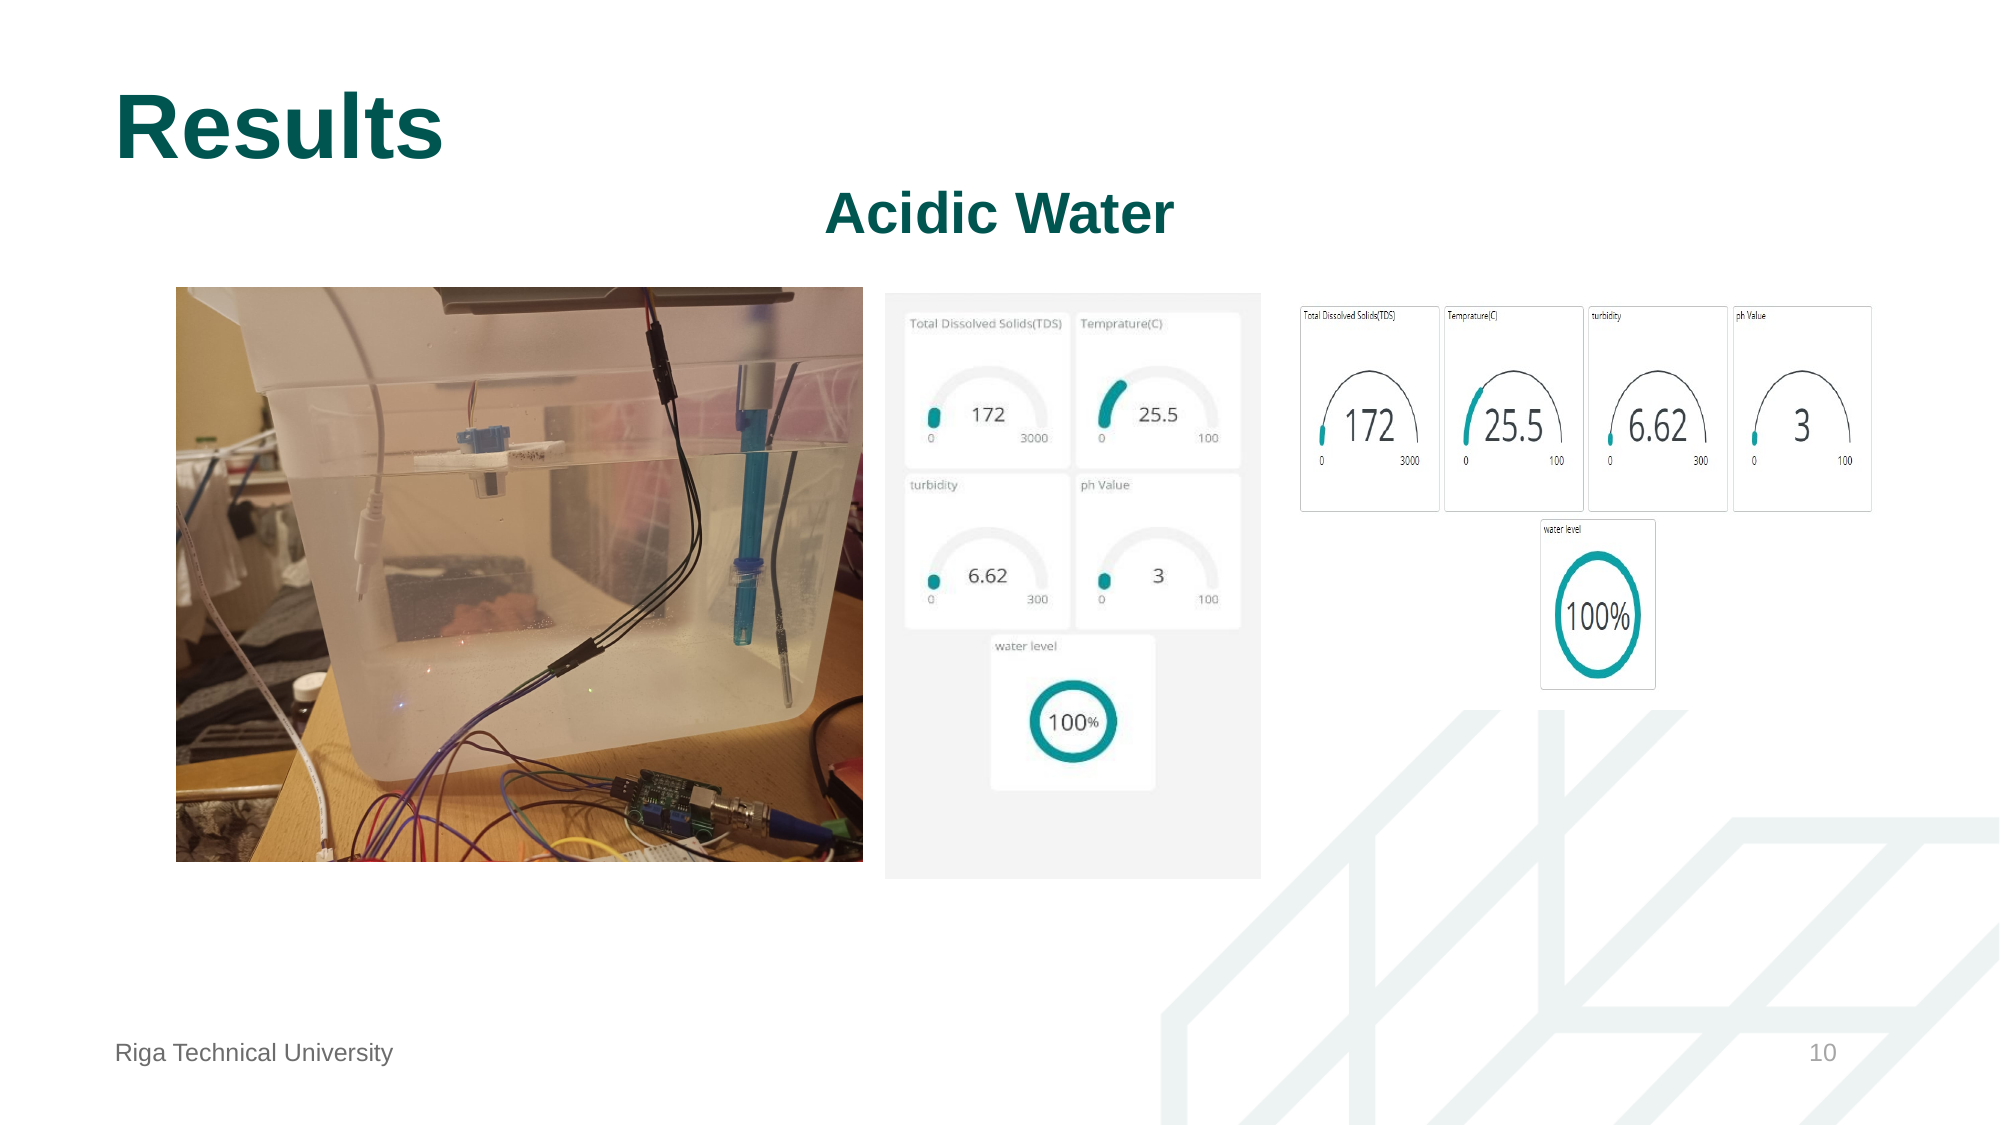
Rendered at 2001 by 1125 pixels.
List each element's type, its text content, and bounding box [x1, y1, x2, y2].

text_box Acidic Water [99, 167, 1900, 294]
picture [0, 0, 2000, 1125]
slide_number Riga Technical University [99, 1028, 641, 1089]
title Results [99, 59, 1900, 167]
